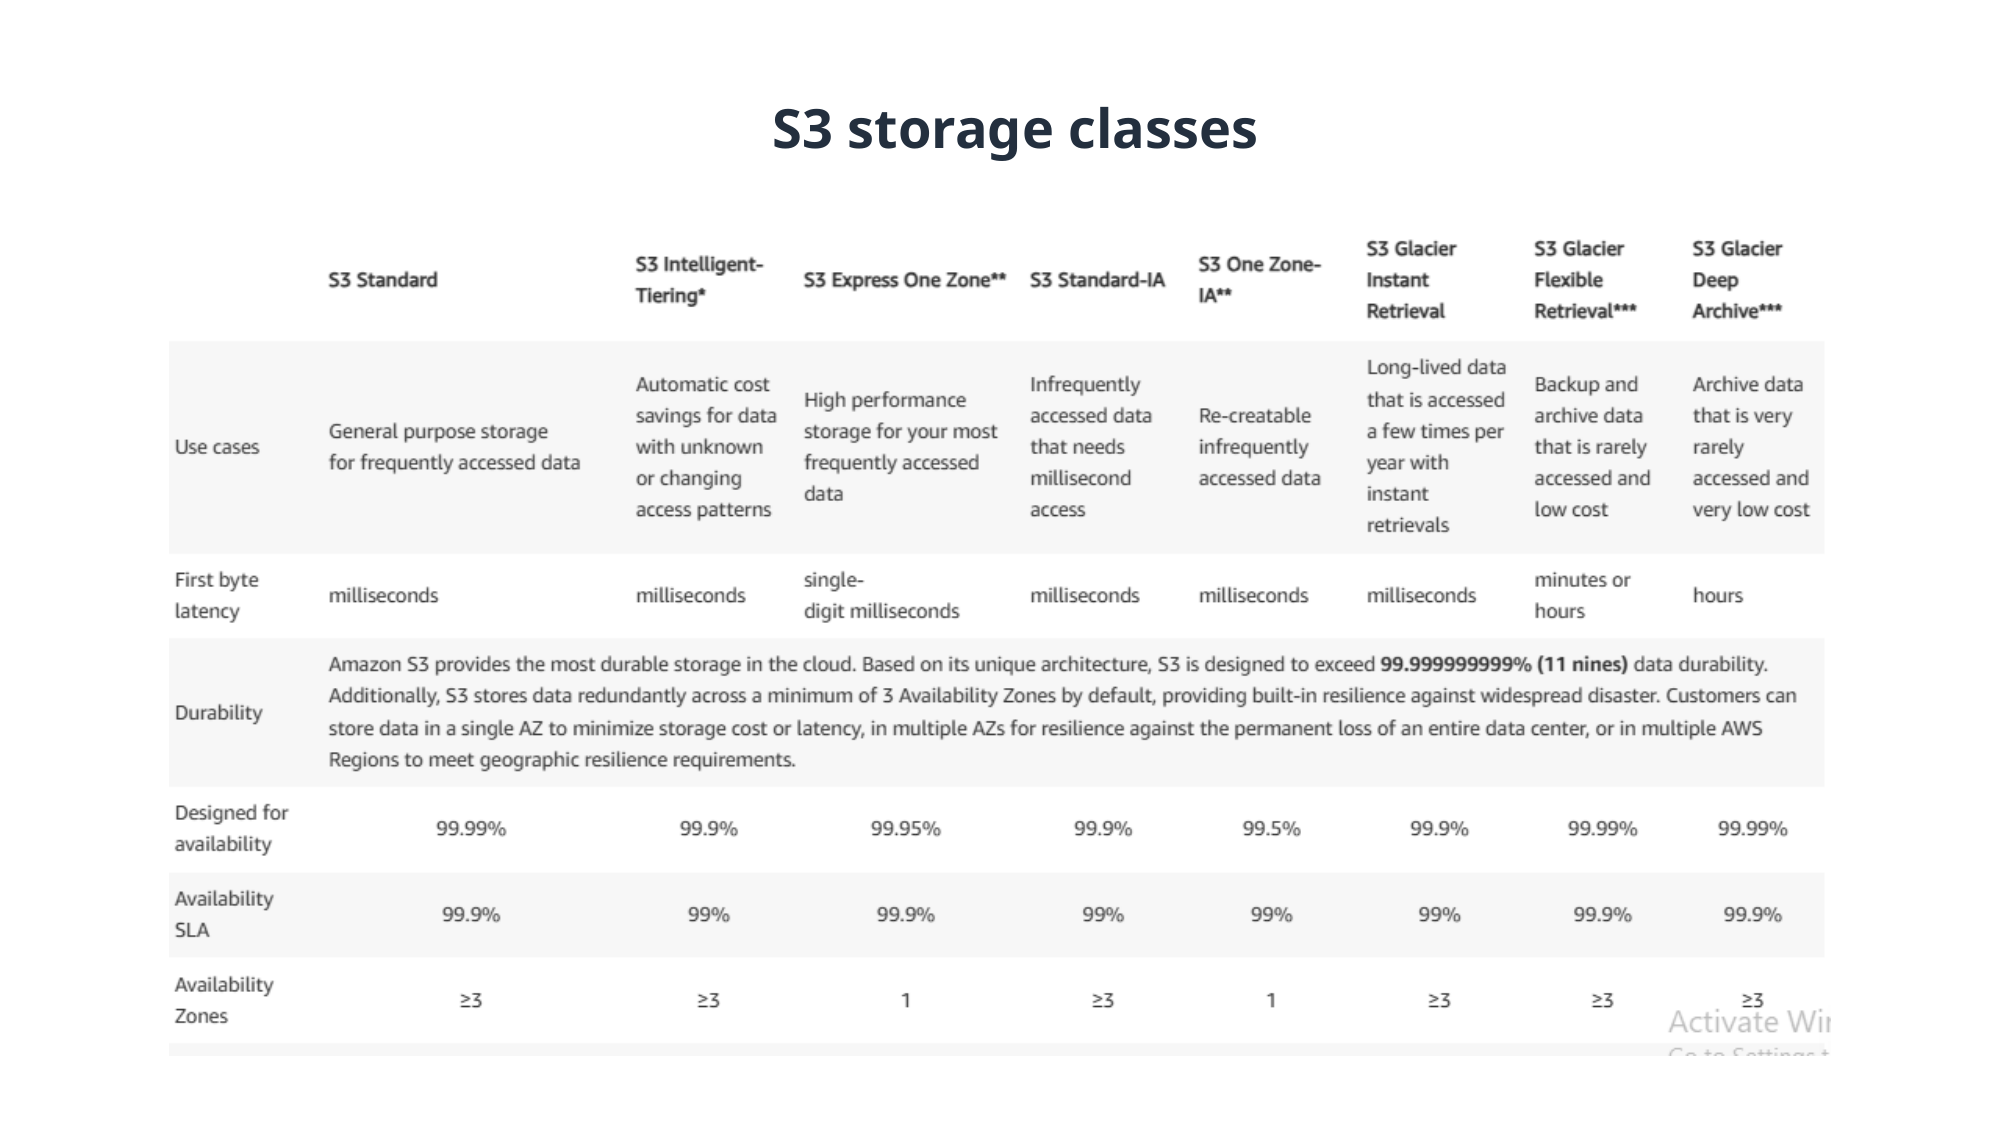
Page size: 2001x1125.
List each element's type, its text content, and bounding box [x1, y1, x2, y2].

picture [168, 206, 1832, 1057]
text_box S3 storage classes [515, 87, 1516, 168]
